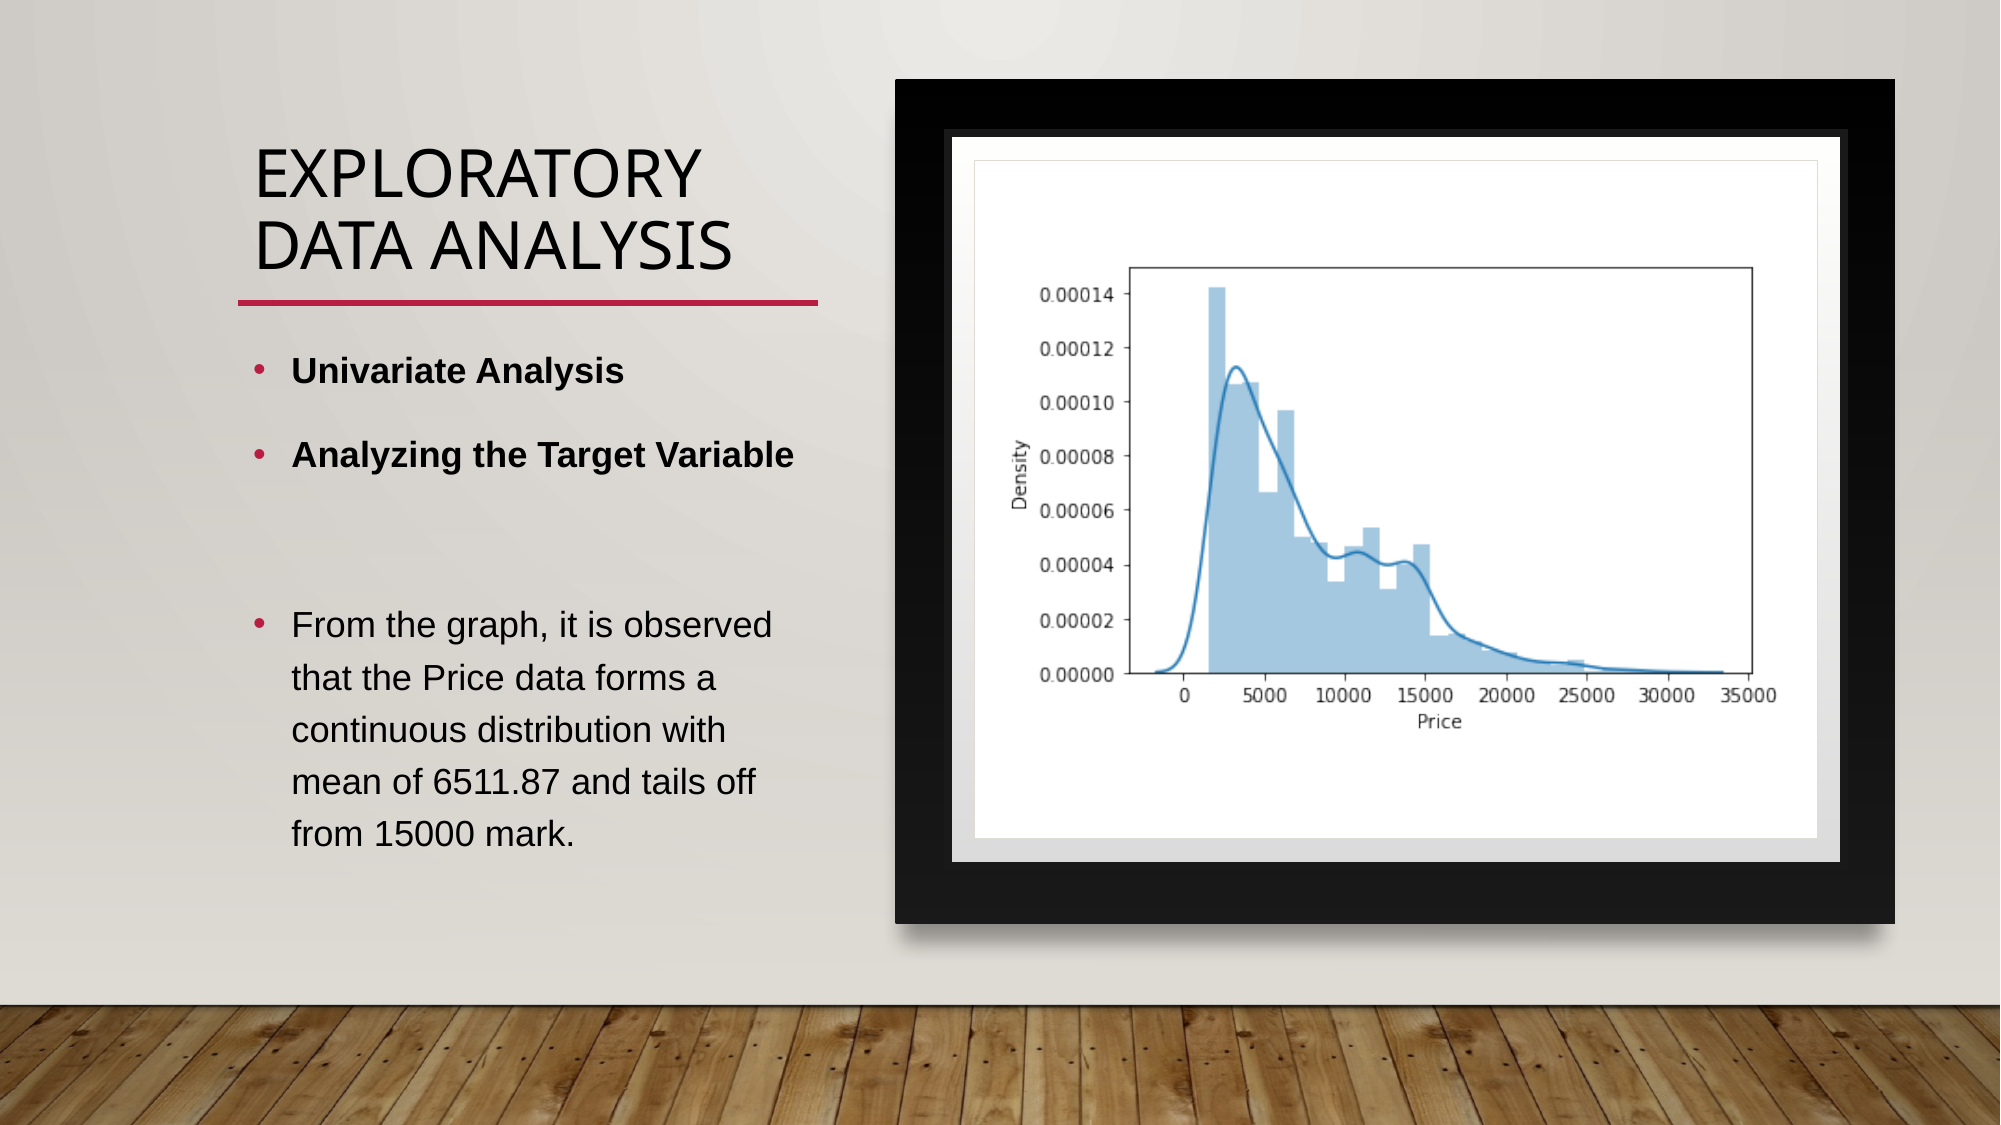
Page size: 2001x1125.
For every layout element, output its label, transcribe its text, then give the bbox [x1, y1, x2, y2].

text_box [895, 78, 1896, 924]
text_box [0, 0, 2000, 330]
list Univariate Analysis Analyzing the Target Variable From the graph, it is observed that the Price data forms a continuous distribution with mean of 6511.87 and tails off from 15000 mark. [238, 330, 817, 897]
text_box [0, 330, 2000, 1004]
picture [999, 256, 1791, 744]
picture [0, 1006, 2000, 1125]
title Exploratory Data Analysis [238, 131, 818, 302]
